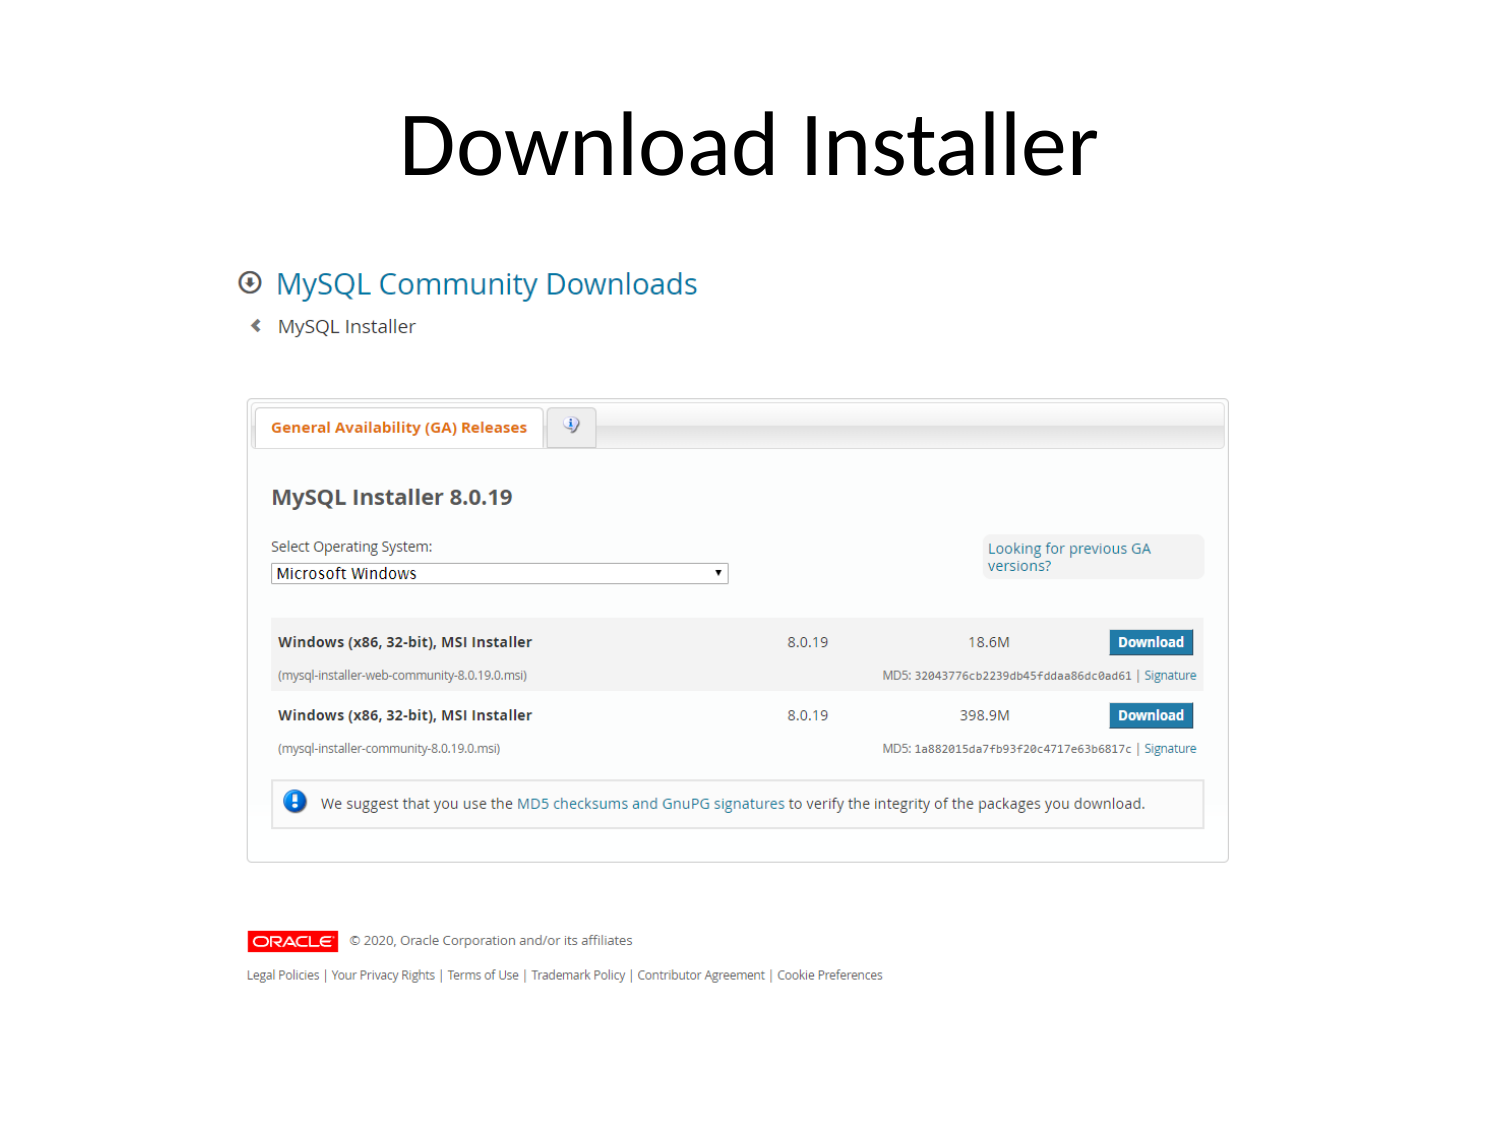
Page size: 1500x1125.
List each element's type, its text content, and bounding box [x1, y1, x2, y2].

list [203, 262, 1297, 1006]
title Download Installer [75, 45, 1425, 233]
